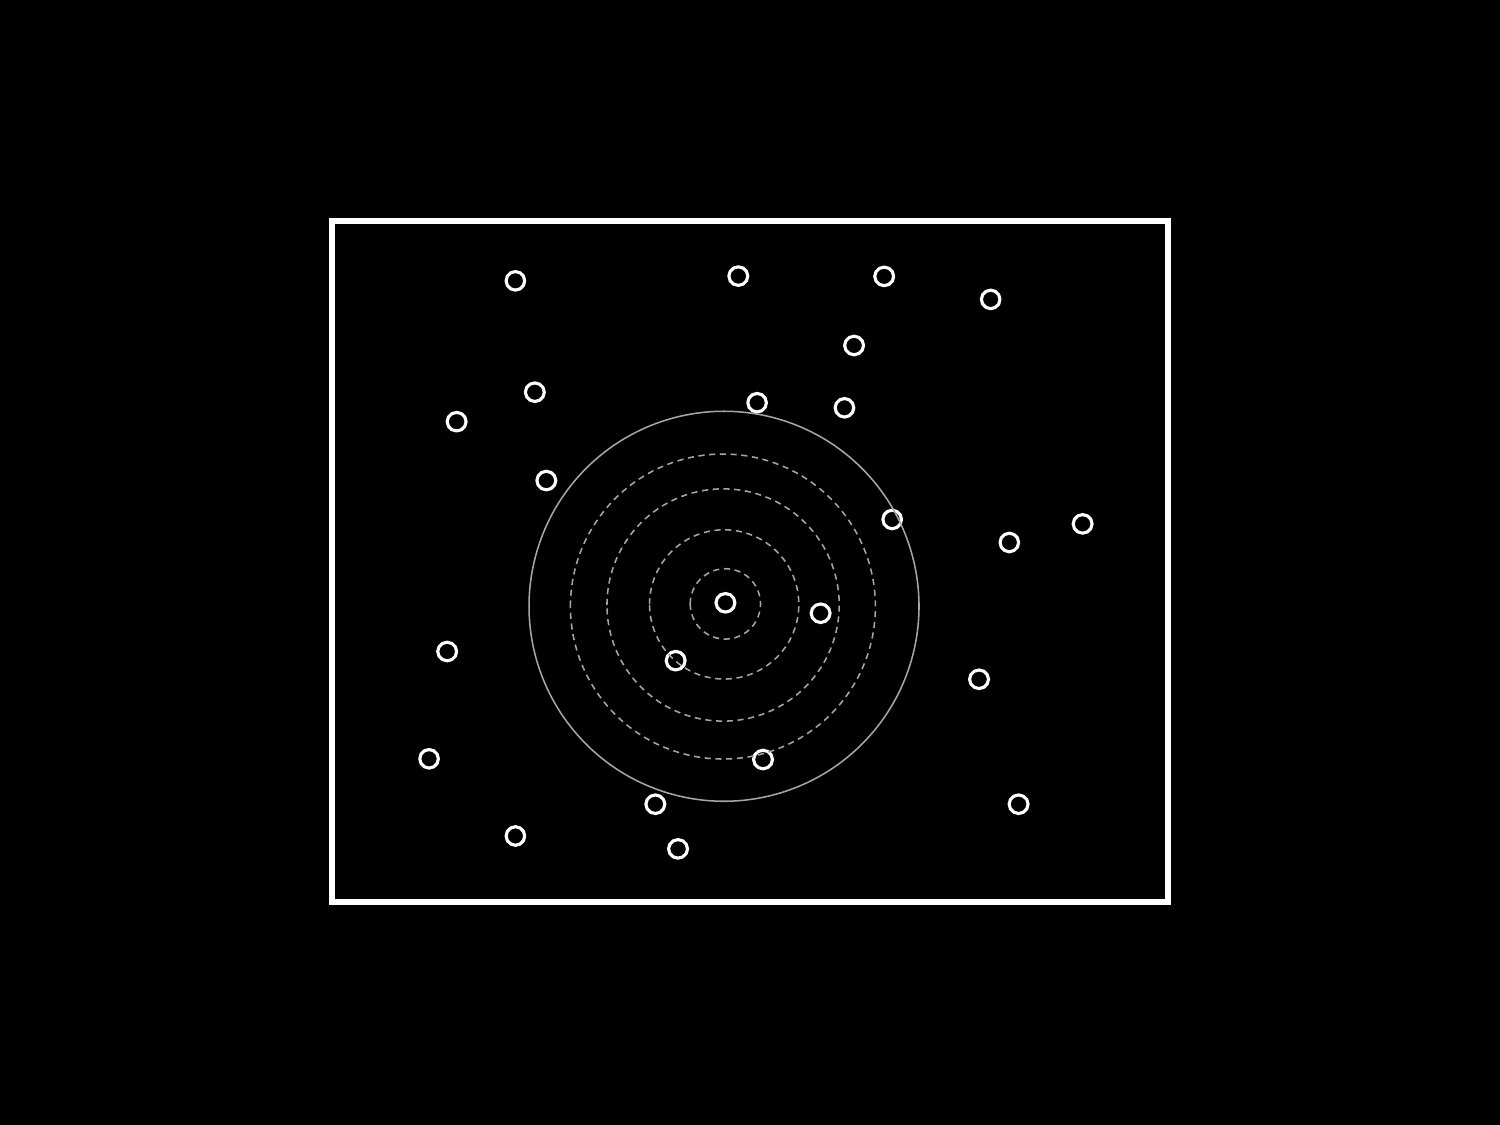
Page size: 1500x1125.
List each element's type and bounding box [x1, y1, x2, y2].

text_box [874, 267, 894, 286]
text_box [981, 290, 1000, 309]
text_box [645, 802, 665, 814]
text_box [1009, 794, 1029, 814]
text_box [525, 382, 545, 402]
text_box [1073, 514, 1093, 534]
text_box [332, 220, 1168, 903]
text_box [747, 393, 767, 411]
text_box [835, 398, 854, 411]
text_box [844, 336, 864, 355]
text_box [969, 669, 989, 689]
text_box [506, 826, 525, 846]
text_box [437, 642, 457, 661]
text_box [419, 749, 439, 769]
text_box [1000, 533, 1019, 552]
text_box [528, 411, 919, 802]
text_box [447, 412, 467, 431]
